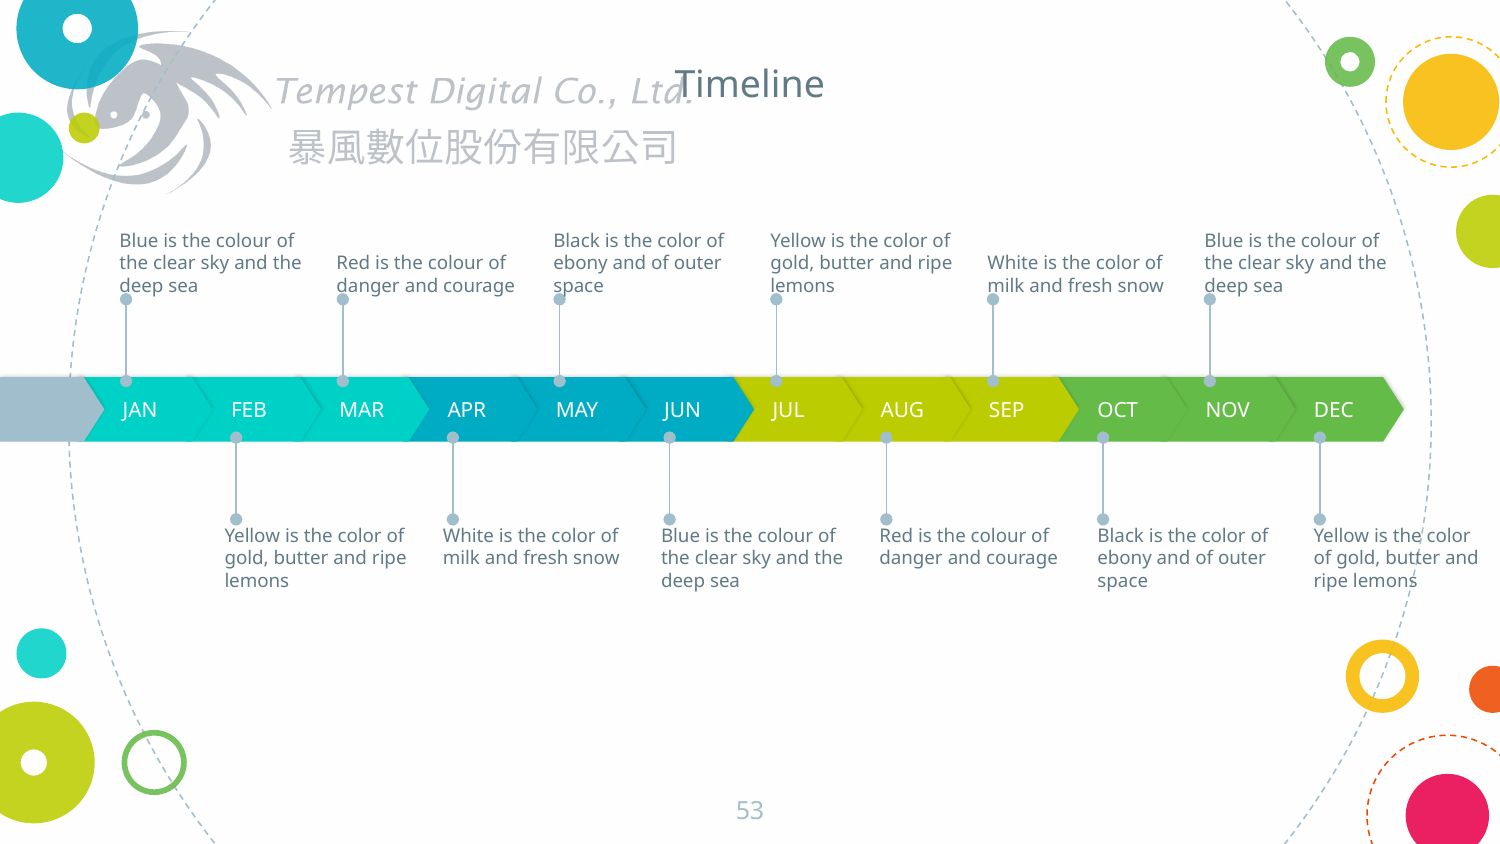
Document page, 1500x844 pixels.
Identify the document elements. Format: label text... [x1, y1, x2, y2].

text_box OCT [1061, 377, 1188, 442]
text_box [1469, 665, 1500, 713]
text_box Blue is the colour of the clear sky and the deep sea [1204, 208, 1410, 296]
text_box Yellow is the color of gold, butter and ripe lemons [1313, 523, 1484, 611]
text_box Yellow is the color of gold, butter and ripe lemons [770, 208, 976, 296]
text_box MAR [304, 377, 430, 442]
text_box JUN [629, 377, 755, 442]
text_box APR [411, 377, 538, 442]
text_box DEC [1279, 377, 1404, 442]
title Timeline [317, 15, 1183, 121]
text_box White is the color of milk and fresh snow [442, 523, 648, 611]
text_box Black is the color of ebony and of outer space [553, 208, 759, 296]
table_cell Task [0, 0, 1500, 844]
text_box FEB [196, 377, 322, 442]
text_box NOV [1169, 377, 1296, 442]
text_box [0, 377, 105, 442]
text_box Yellow is the color of gold, butter and ripe lemons [224, 523, 430, 611]
text_box Red is the colour of danger and courage [879, 523, 1085, 611]
text_box AUG [844, 377, 971, 442]
text_box SEP [954, 377, 1079, 442]
text_box Blue is the colour of the clear sky and the deep sea [119, 208, 325, 296]
text_box JUL [736, 377, 863, 442]
slide_number 53 [711, 779, 789, 844]
text_box Blue is the colour of the clear sky and the deep sea [661, 523, 867, 611]
text_box White is the color of milk and fresh snow [987, 208, 1193, 296]
text_box Black is the color of ebony and of outer space [1097, 523, 1303, 611]
text_box JAN [87, 377, 213, 442]
text_box Red is the colour of danger and courage [336, 208, 542, 296]
text_box MAY [521, 377, 646, 442]
